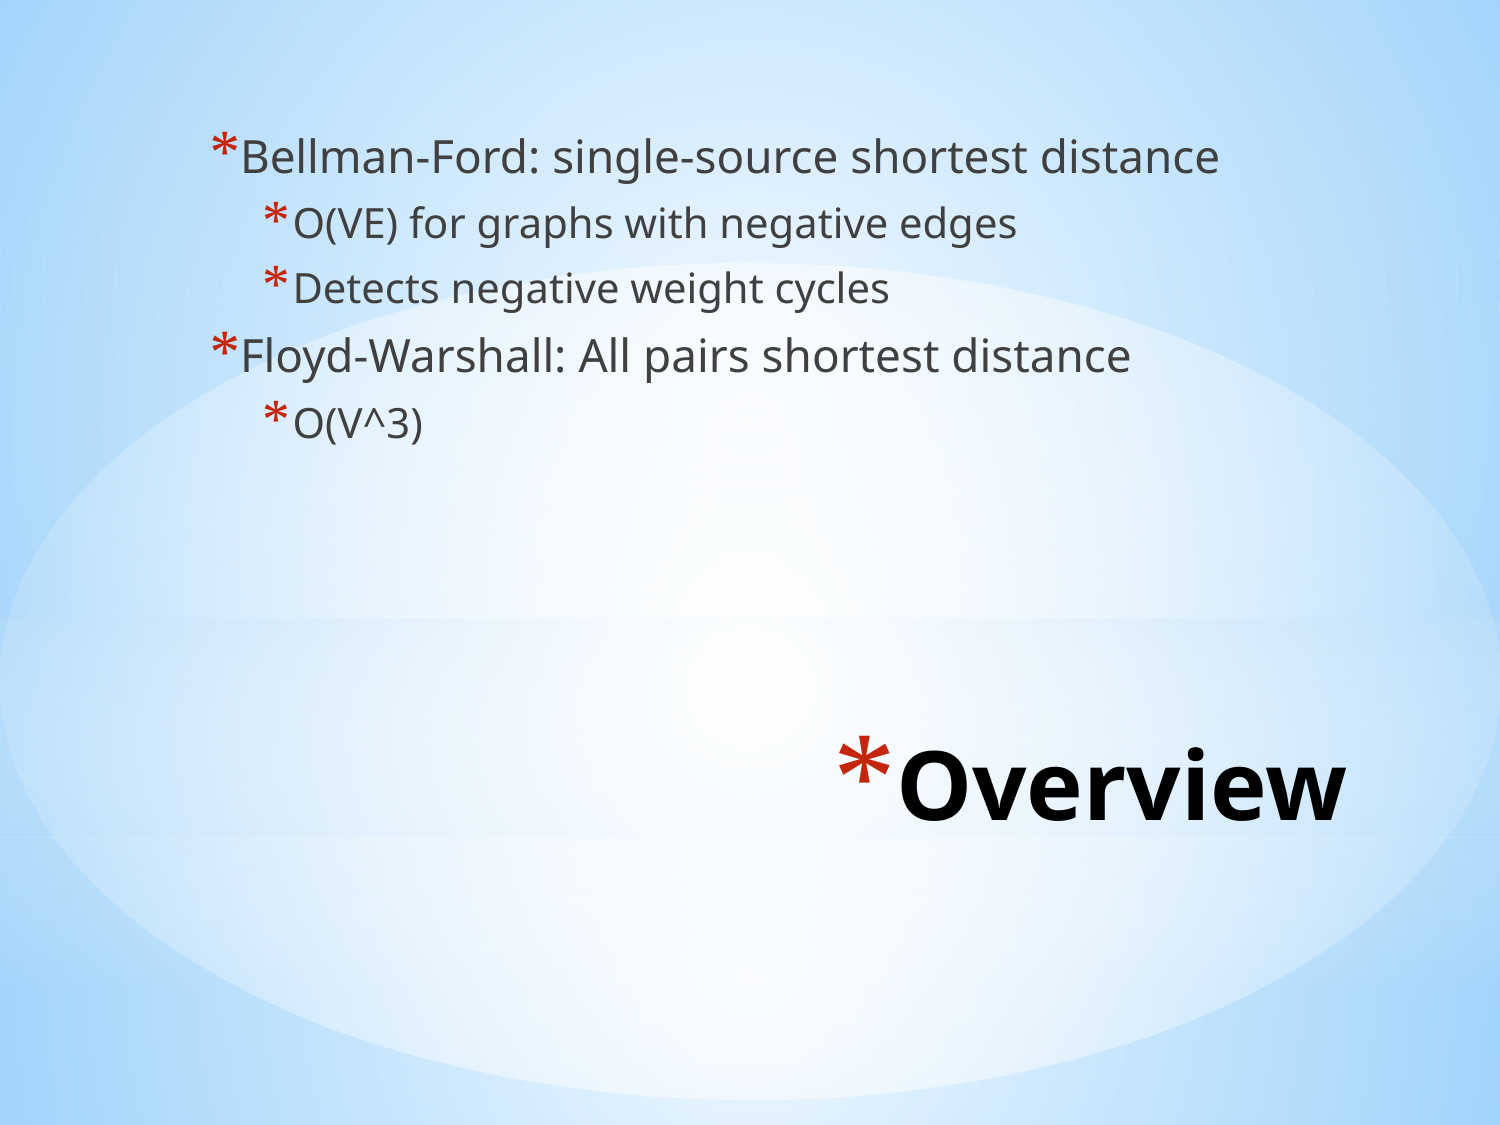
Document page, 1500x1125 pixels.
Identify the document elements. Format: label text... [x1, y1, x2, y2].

title Overview [294, 717, 1363, 905]
list Bellman-Ford: single-source shortest distance O(VE) for graphs with negative edges Detects negative weight cycles Floyd-Warshall: All pairs shortest distance O(V^3) [187, 120, 1238, 690]
